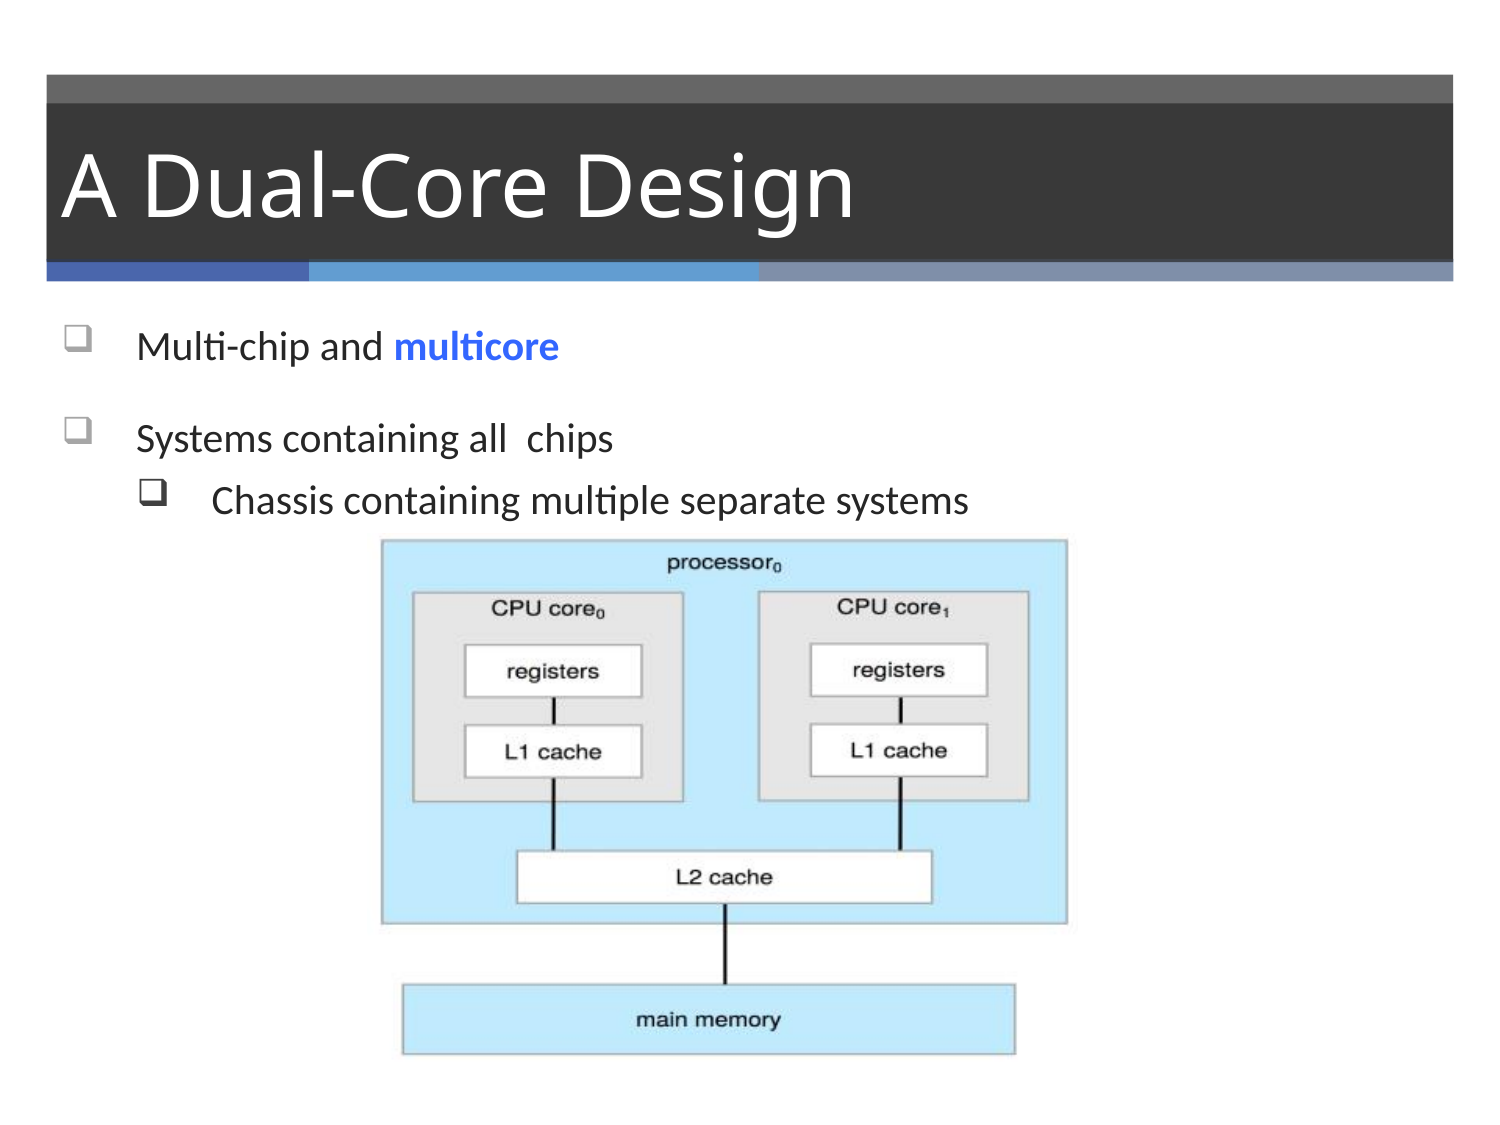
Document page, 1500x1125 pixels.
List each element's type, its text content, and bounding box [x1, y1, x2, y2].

title A Dual-Core Design [46, 103, 1454, 263]
picture [367, 533, 1079, 1066]
list Multi-chip and multicore Systems containing all chips Chassis containing multiple separate systems [46, 310, 1208, 966]
